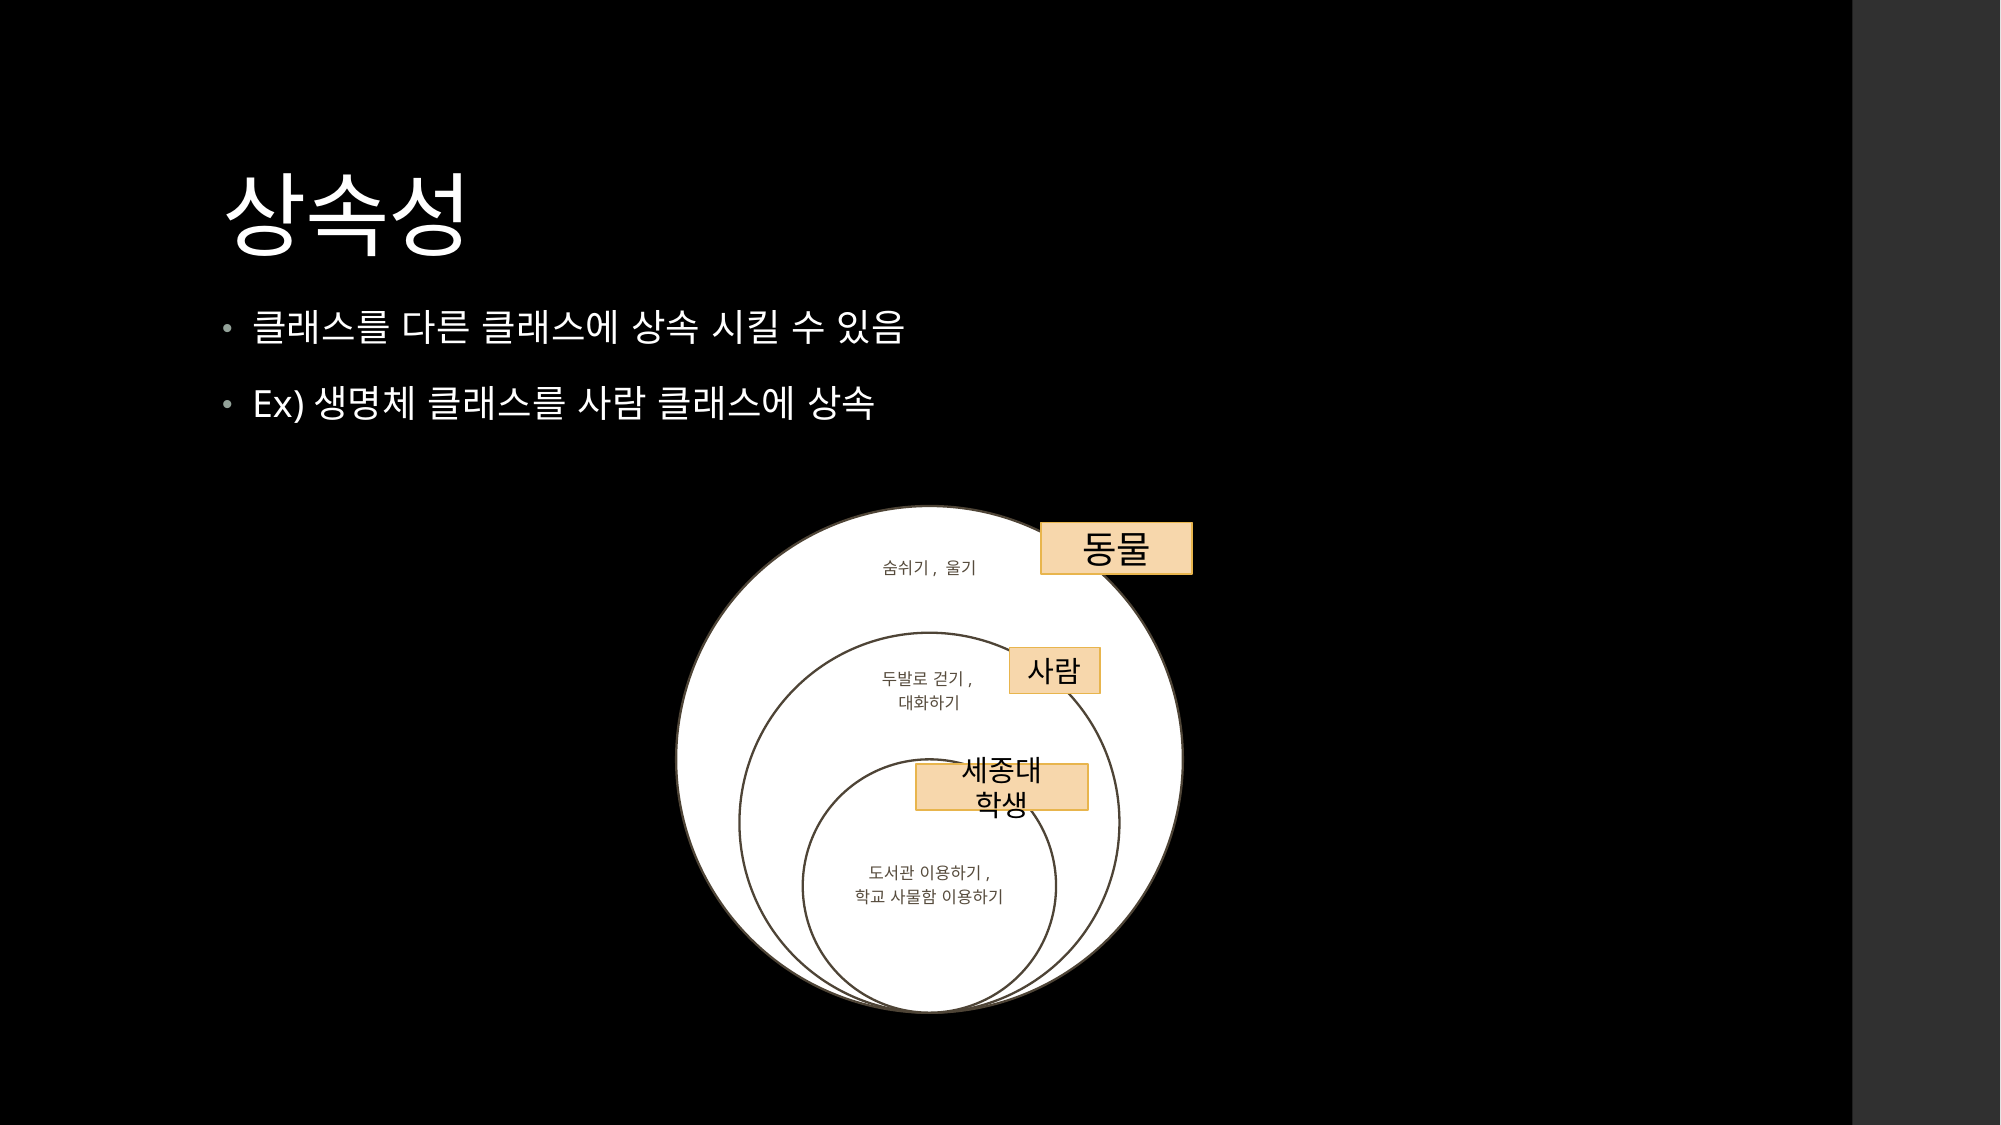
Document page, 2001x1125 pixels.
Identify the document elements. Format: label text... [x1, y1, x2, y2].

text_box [549, 505, 1310, 1013]
title 상속성 [206, 60, 1797, 278]
list 클래스를 다른 클래스에 상속 시킬 수 있음 Ex)생명체 클래스를 사람 클래스에 상속 [206, 299, 1652, 452]
